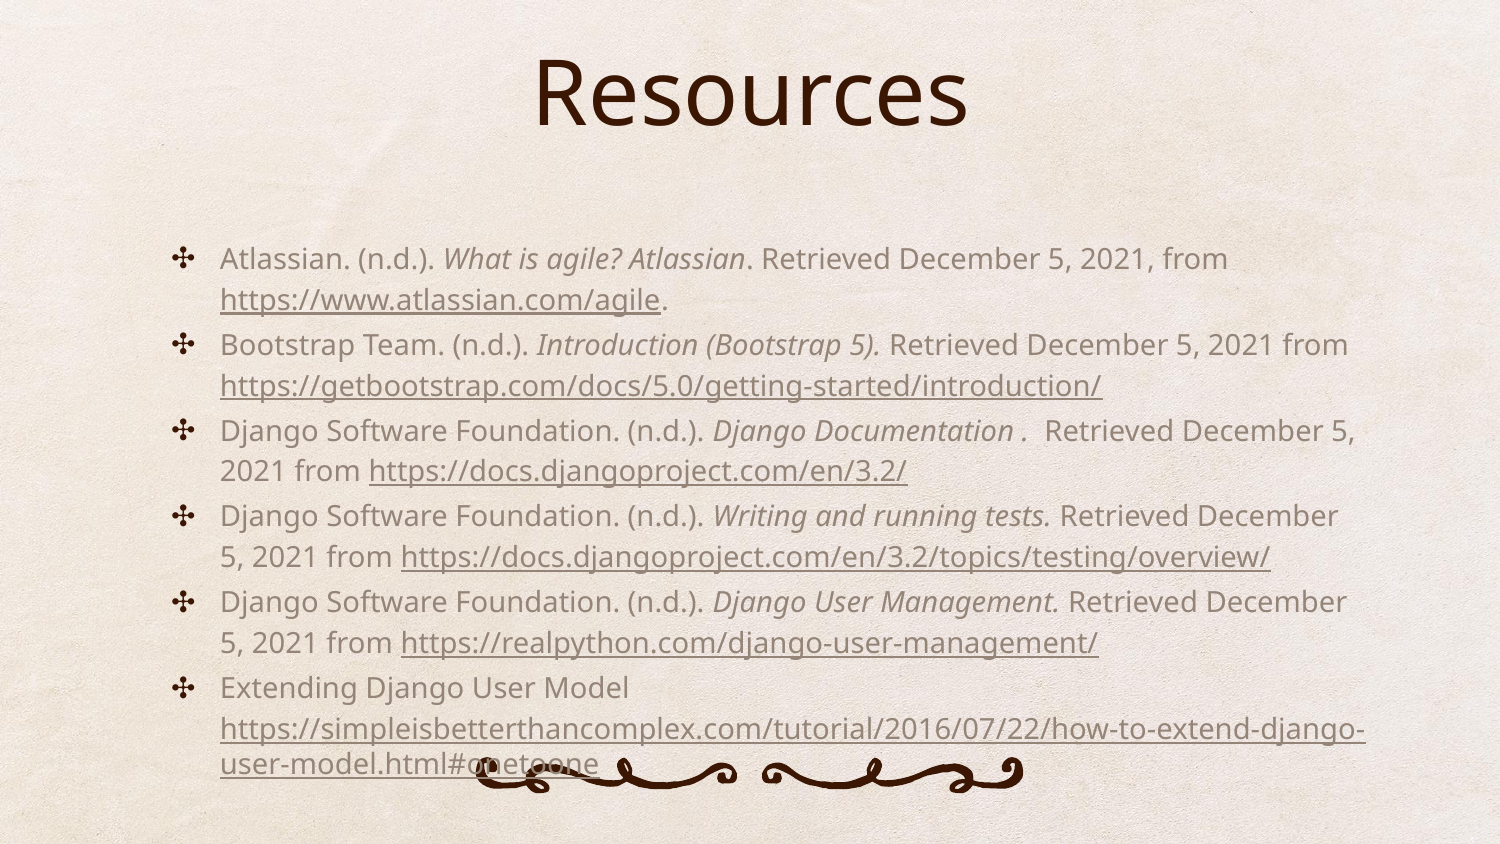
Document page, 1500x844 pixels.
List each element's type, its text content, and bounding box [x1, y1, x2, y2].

list Atlassian. (n.d.). What is agile? Atlassian. Retrieved December 5, 2021, from https://www.atlassian.com/agile. Bootstrap Team. (n.d.). Introduction (Bootstrap 5). Retrieved December 5, 2021 from https://getbootstrap.com/docs/5.0/getting-started/introduction/ Django Software Foundation. (n.d.). Django Documentation . Retrieved December 5, 2021 from https://docs.djangoproject.com/en/3.2/ Django Software Foundation. (n.d.). Writing and running tests. Retrieved December 5, 2021 from https://docs.djangoproject.com/en/3.2/topics/testing/overview/ Django Software Foundation. (n.d.). Django User Management. Retrieved December 5, 2021 from https://realpython.com/django-user-management/ Extending Django User Model https://simpleisbetterthancomplex.com/tutorial/2016/07/22/how-to-extend-django-user-model.html#onetoone [130, 220, 1383, 644]
title Resources [516, 19, 1341, 118]
picture [0, 0, 1500, 844]
